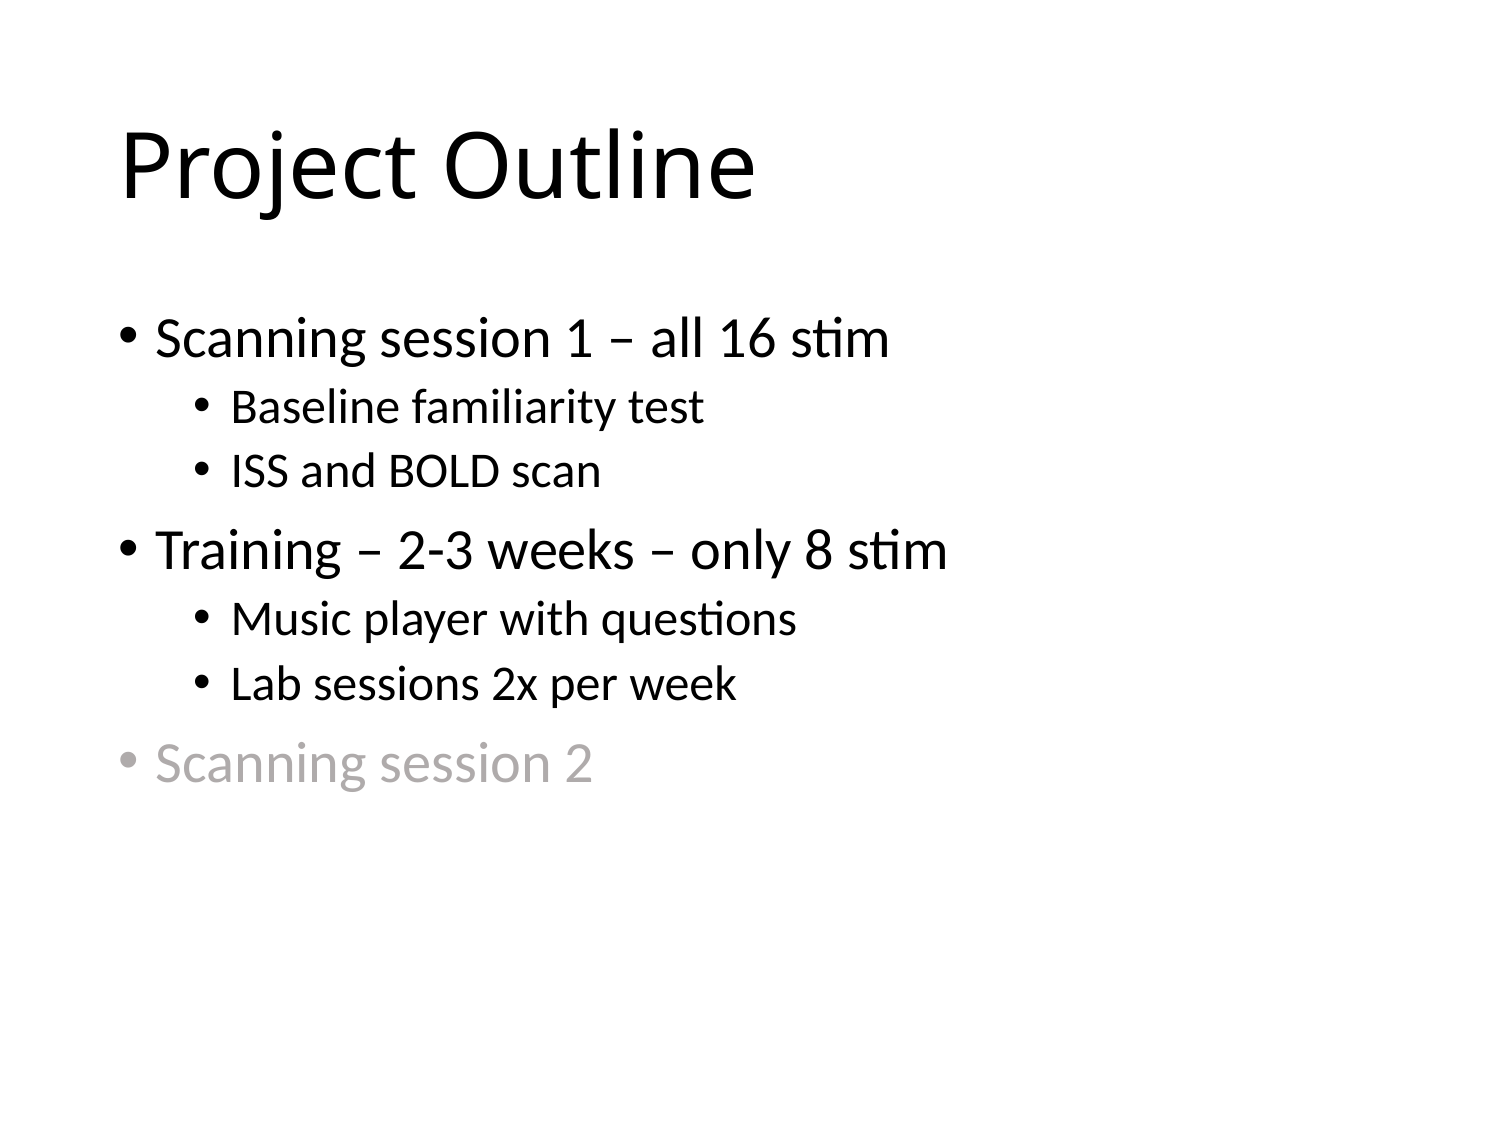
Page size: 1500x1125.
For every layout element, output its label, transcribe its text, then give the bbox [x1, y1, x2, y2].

list Scanning session 1 – all 16 stim Baseline familiarity test ISS and BOLD scan Training – 2-3 weeks – only 8 stim Music player with questions Lab sessions 2x per week Scanning session 2 [103, 299, 1397, 1014]
title Project Outline [103, 59, 1397, 278]
